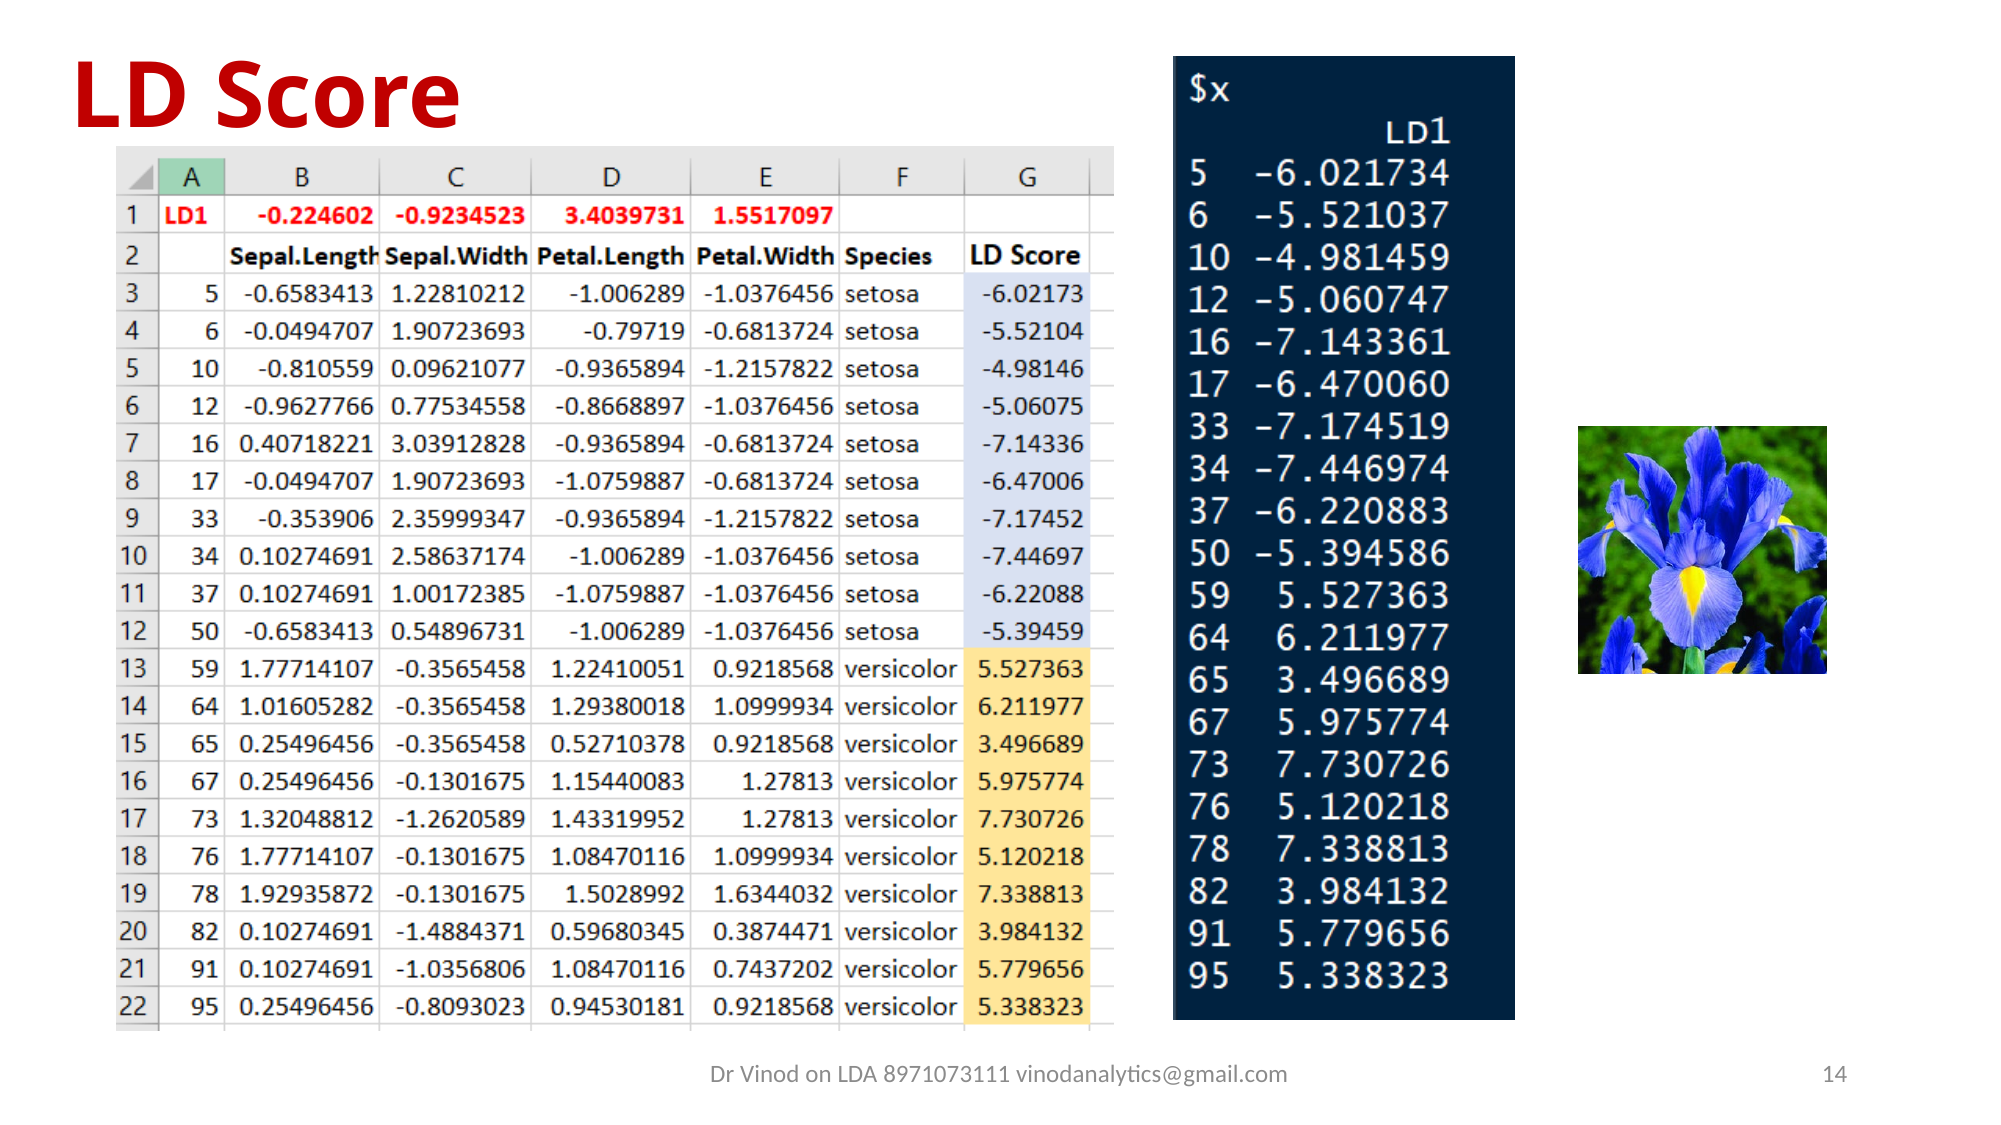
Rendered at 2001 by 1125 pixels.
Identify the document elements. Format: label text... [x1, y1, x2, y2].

slide_number 14 [1412, 1042, 1863, 1103]
picture [116, 146, 1114, 1032]
picture [1173, 56, 1515, 1020]
picture [1578, 426, 1827, 674]
footer Dr Vinod on LDA 8971073111 vinodanalytics@gmail.com [662, 1042, 1338, 1103]
title LD Score [55, 33, 1781, 164]
